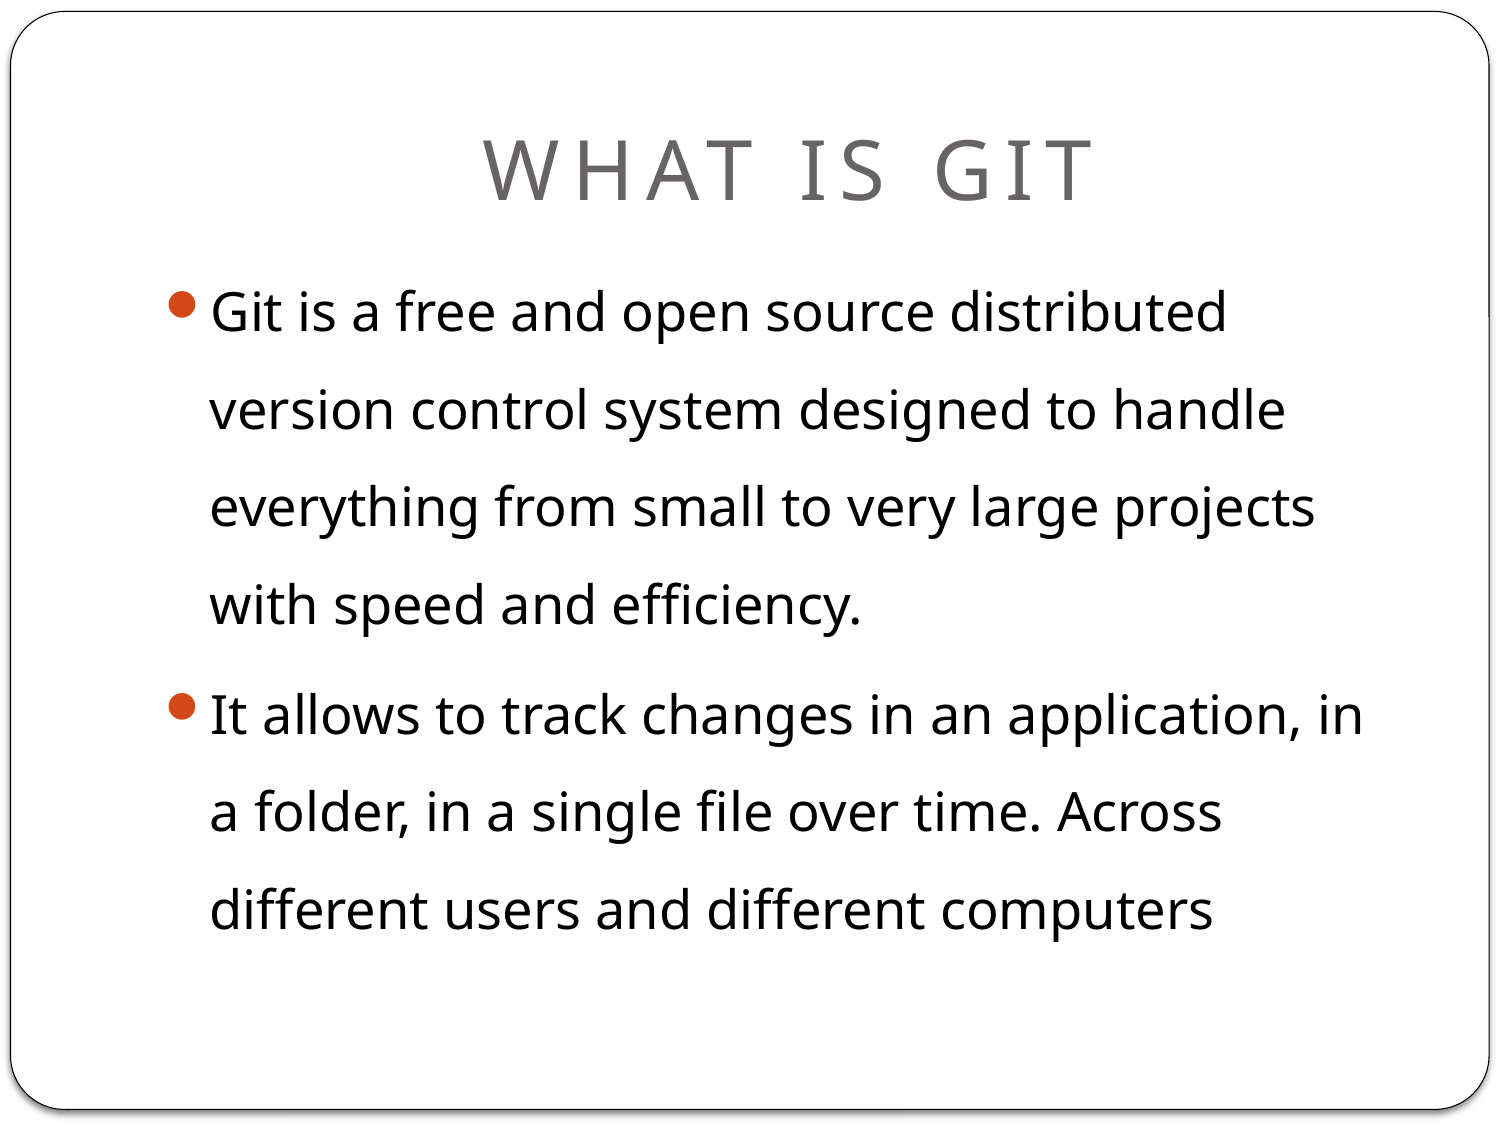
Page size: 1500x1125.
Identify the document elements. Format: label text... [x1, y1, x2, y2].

title WHAT IS GIT [150, 45, 1425, 233]
list Git is a free and open source distributed version control system designed to handle everything from small to very large projects with speed and efficiency. It allows to track changes in an application, in a folder, in a single file over time. Across different users and different computers [150, 237, 1425, 1043]
